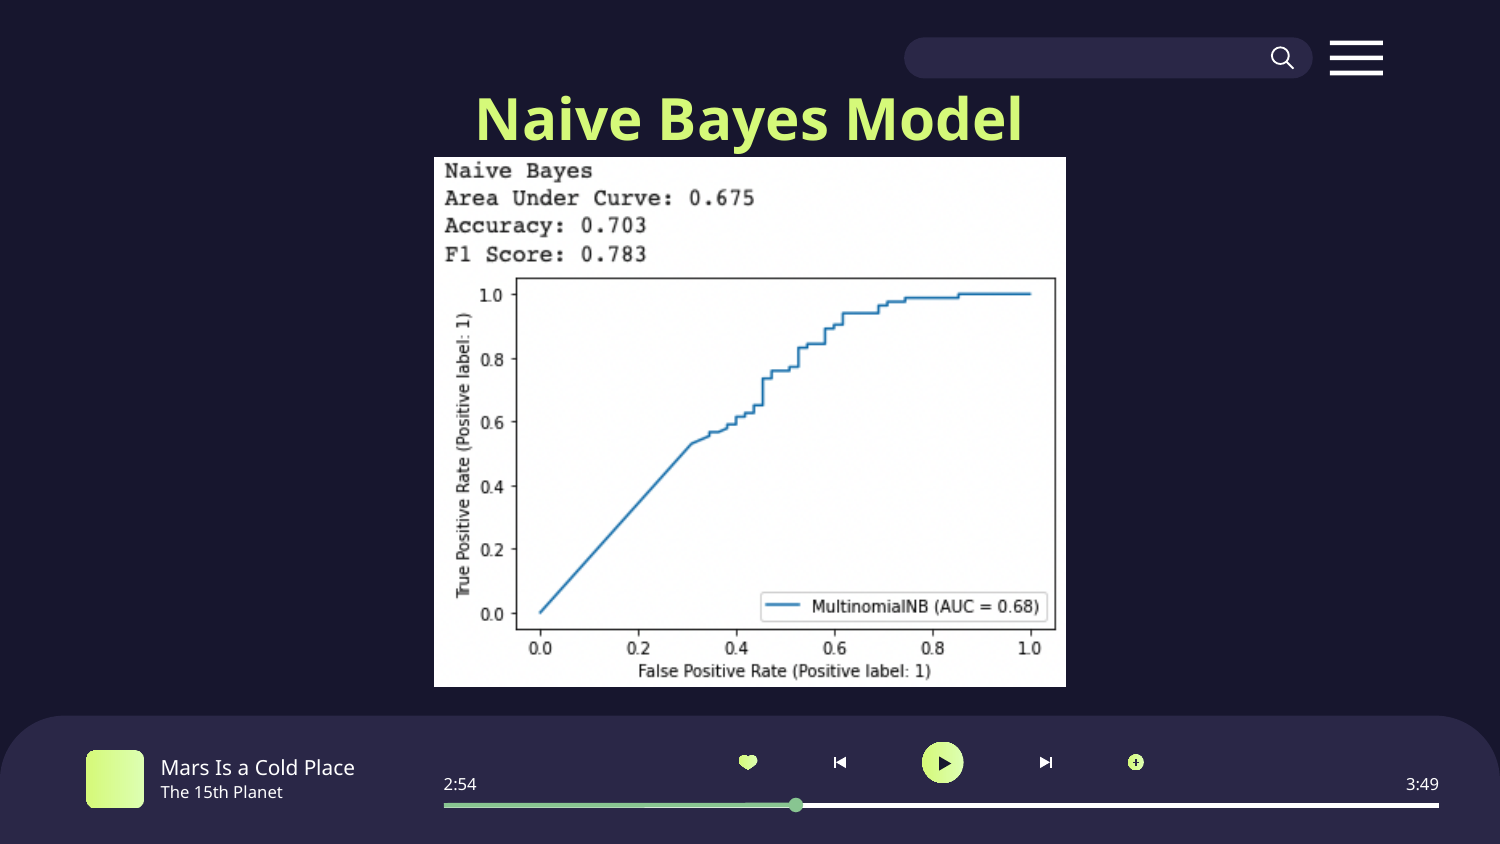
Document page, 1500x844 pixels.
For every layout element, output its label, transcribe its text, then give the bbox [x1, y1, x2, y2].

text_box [833, 756, 847, 769]
text_box [789, 797, 803, 804]
picture [434, 157, 1066, 687]
title Naive Bayes Model [325, 70, 1175, 165]
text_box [1039, 756, 1052, 769]
